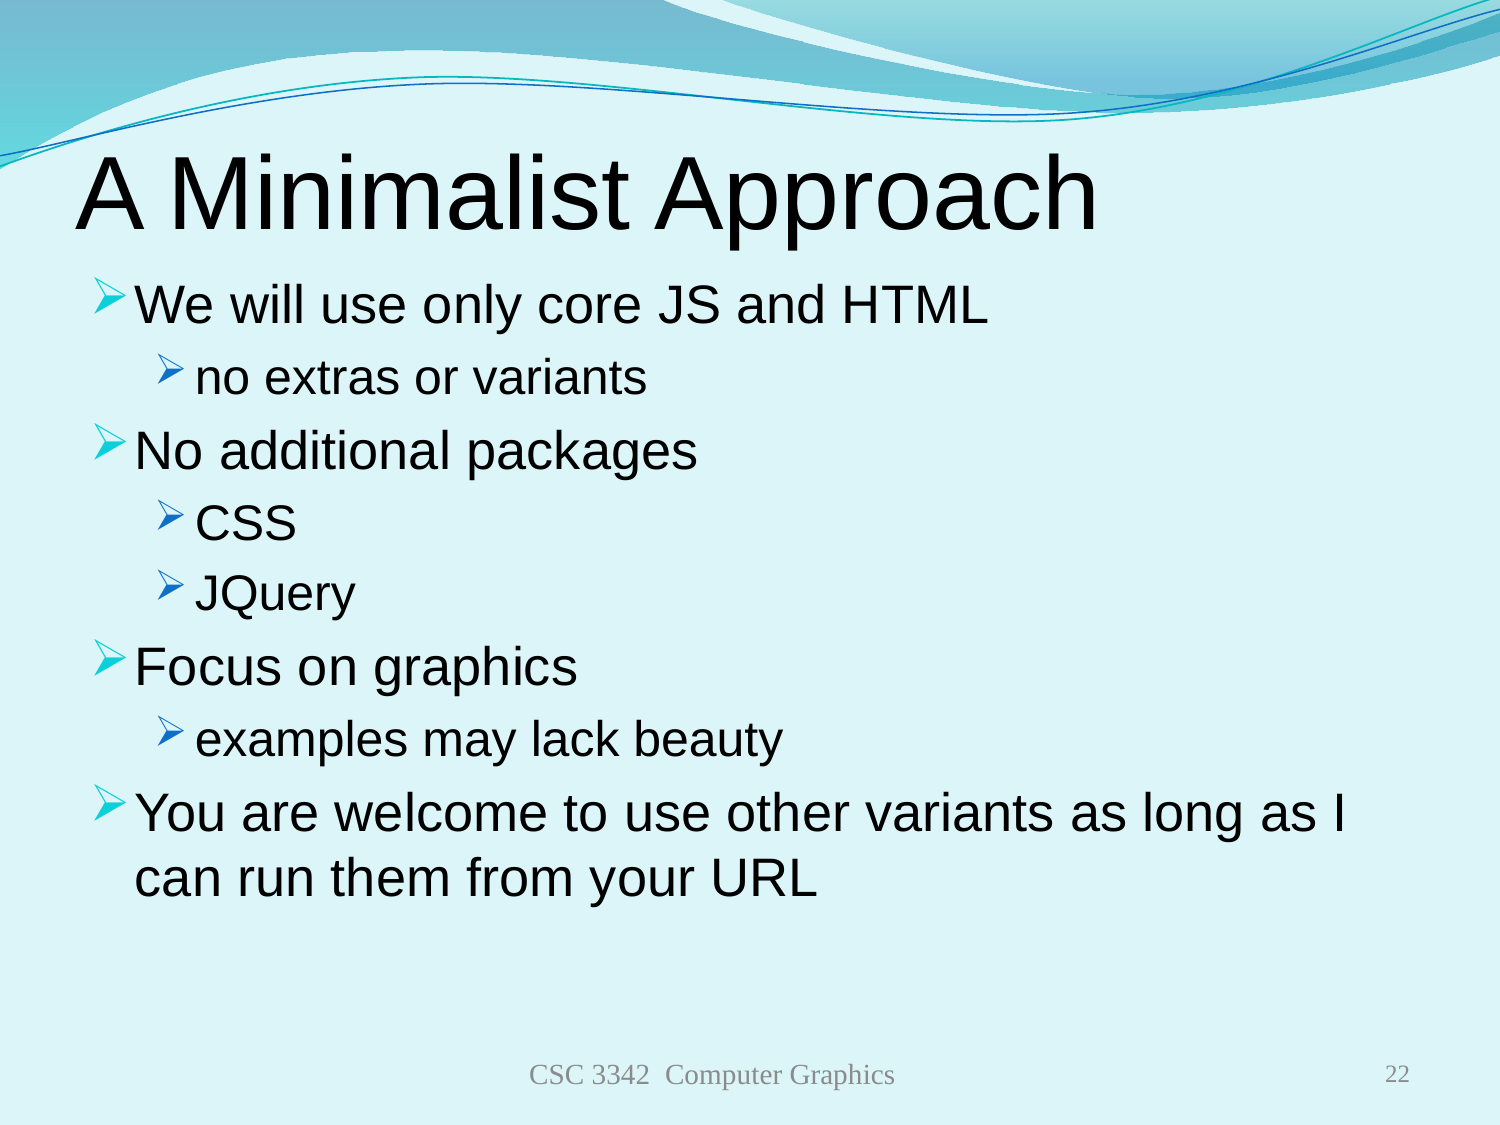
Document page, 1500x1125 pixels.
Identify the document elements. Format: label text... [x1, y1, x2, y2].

footer CSC 3342 Computer Graphics [437, 1042, 988, 1103]
list We will use only core JS and HTML no extras or variants No additional packages CSS JQuery Focus on graphics examples may lack beauty You are welcome to use other variants as long as I can run them from your URL [75, 262, 1425, 1008]
slide_number 22 [1074, 1042, 1425, 1103]
title A Minimalist Approach [75, 62, 1425, 250]
